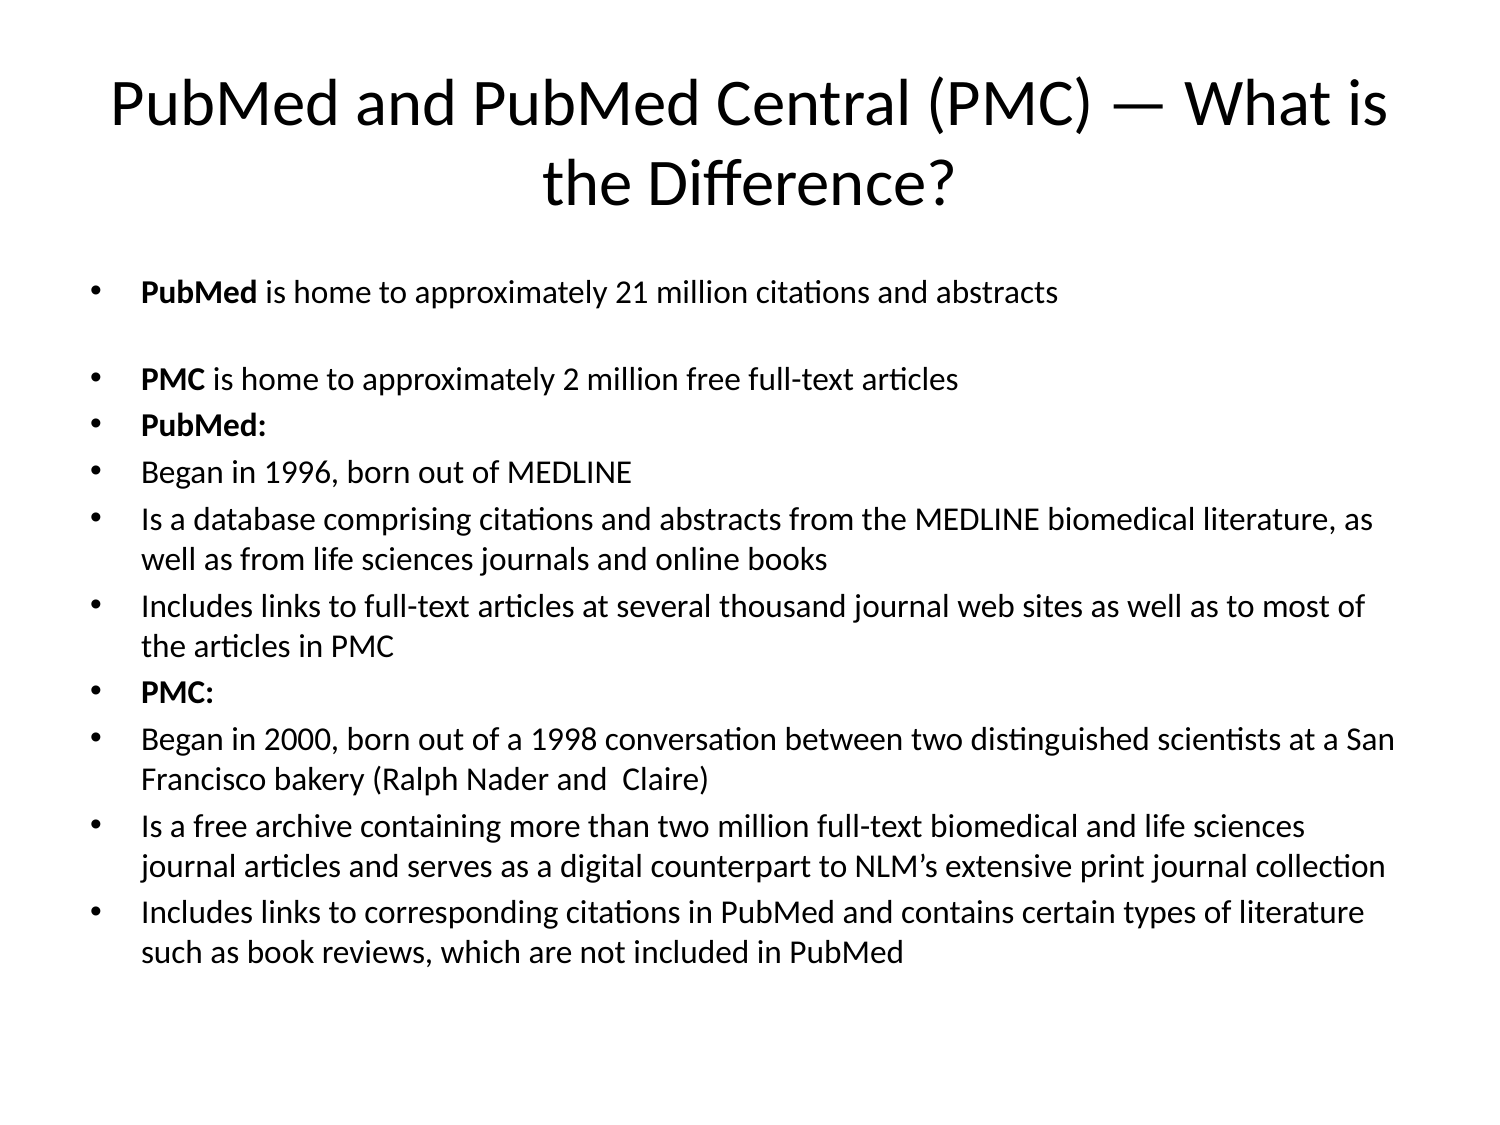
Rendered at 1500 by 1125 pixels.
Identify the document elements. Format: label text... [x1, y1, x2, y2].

list PubMed is home to approximately 21 million citations and abstracts PMC is home to approximately 2 million free full-text articles PubMed: Began in 1996, born out of MEDLINE Is a database comprising citations and abstracts from the MEDLINE biomedical literature, as well as from life sciences journals and online books Includes links to full-text articles at several thousand journal web sites as well as to most of the articles in PMC PMC: Began in 2000, born out of a 1998 conversation between two distinguished scientists at a San Francisco bakery (Ralph Nader and Claire) Is a free archive containing more than two million full-text biomedical and life sciences journal articles and serves as a digital counterpart to NLM’s extensive print journal collection Includes links to corresponding citations in PubMed and contains certain types of literature such as book reviews, which are not included in PubMed [75, 262, 1425, 1005]
title PubMed and PubMed Central (PMC) — What is the Difference? [75, 45, 1425, 233]
